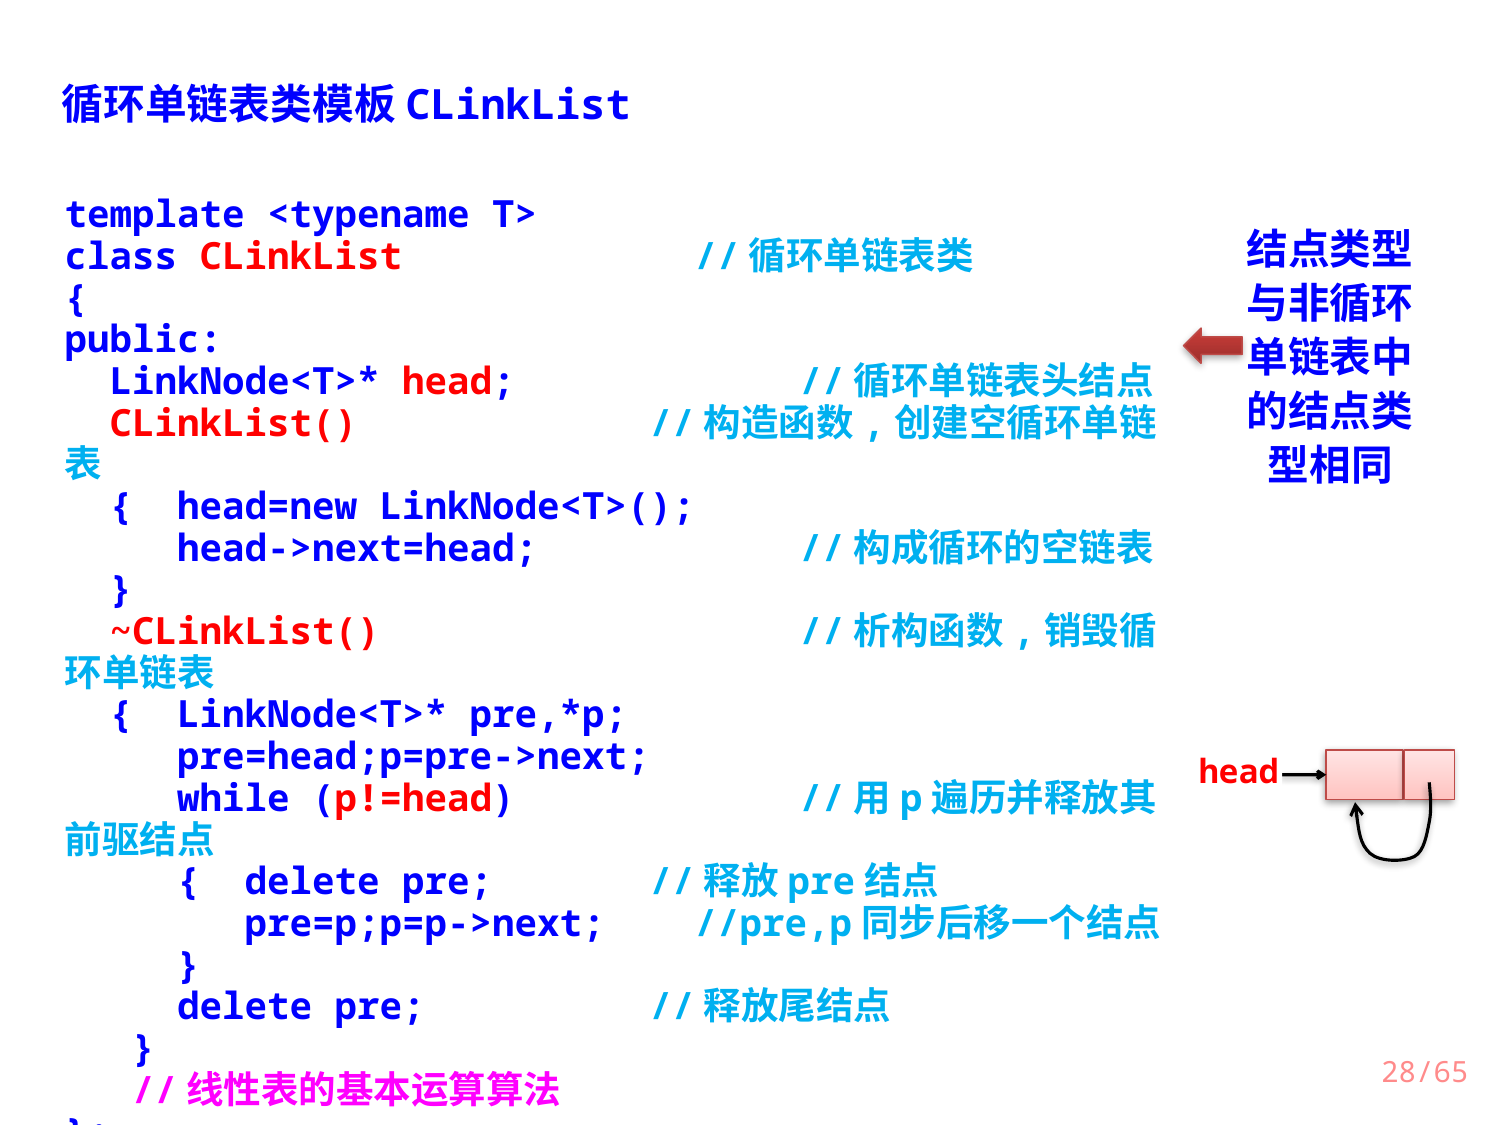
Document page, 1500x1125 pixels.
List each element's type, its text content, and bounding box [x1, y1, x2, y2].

text_box 循环单链表类模板CLinkList [46, 70, 786, 136]
text_box template <typename T> class CLinkList //循环单链表类 { public: LinkNode<T>* head; //循环单链表头结点 CLinkList() //构造函数,创建空循环单链表 { head=new LinkNode<T>(); head->next=head; //构成循环的空链表 } ~CLinkList() //析构函数,销毁循环单链表 { LinkNode<T>* pre,*p; pre=head;p=pre->next; while (p!=head) //用p遍历并释放其前驱结点 { delete pre; //释放pre结点 pre=p;p=p->next; //pre,p同步后移一个结点 } delete pre; //释放尾结点 } //线性表的基本运算算法 }; [33, 174, 1186, 1125]
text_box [1195, 749, 1455, 863]
slide_number 28/65 [1347, 1042, 1484, 1103]
text_box 结点类型与非循环单链表中的结点类型相同 [1218, 210, 1442, 497]
text_box [1182, 327, 1243, 364]
